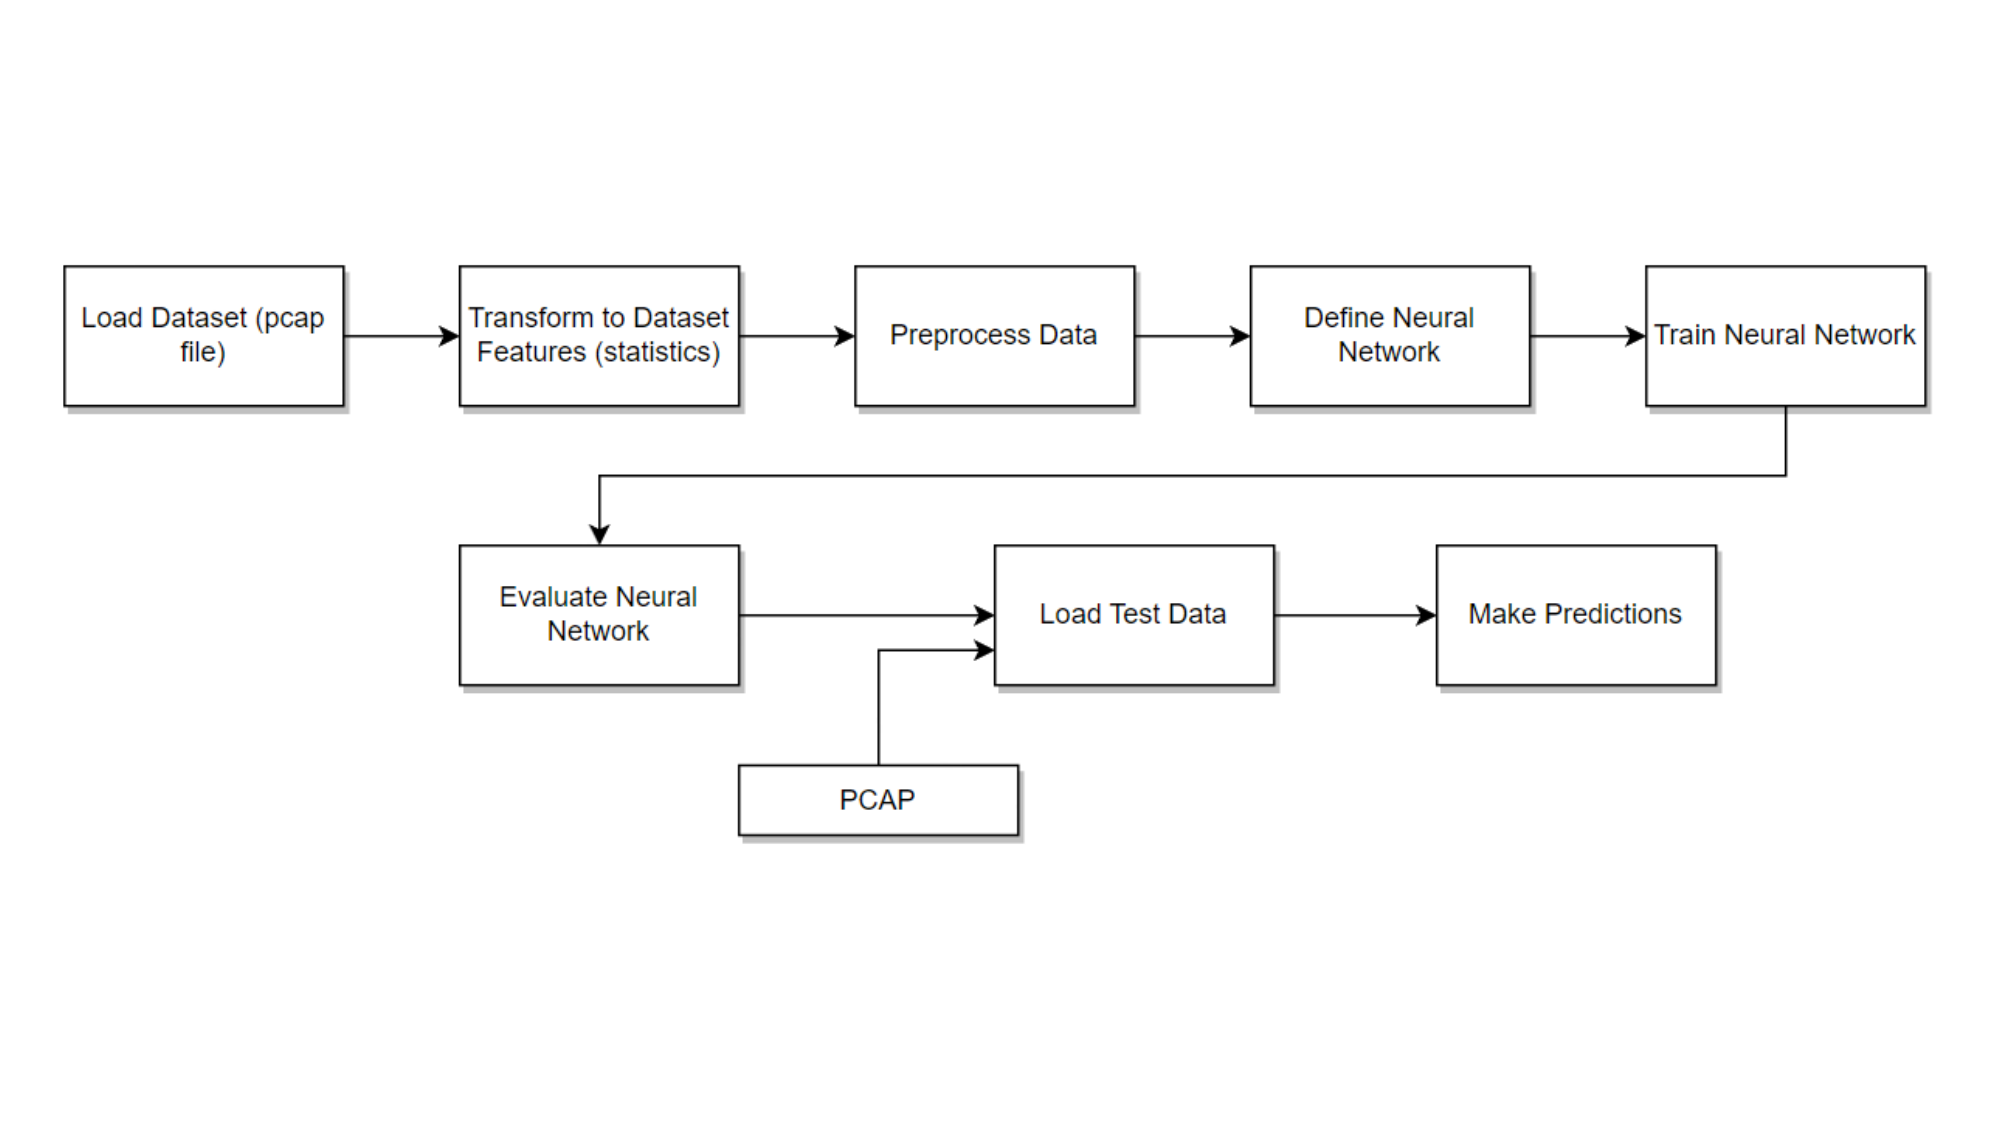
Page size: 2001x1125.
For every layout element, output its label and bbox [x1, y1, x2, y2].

picture [0, 235, 1968, 890]
